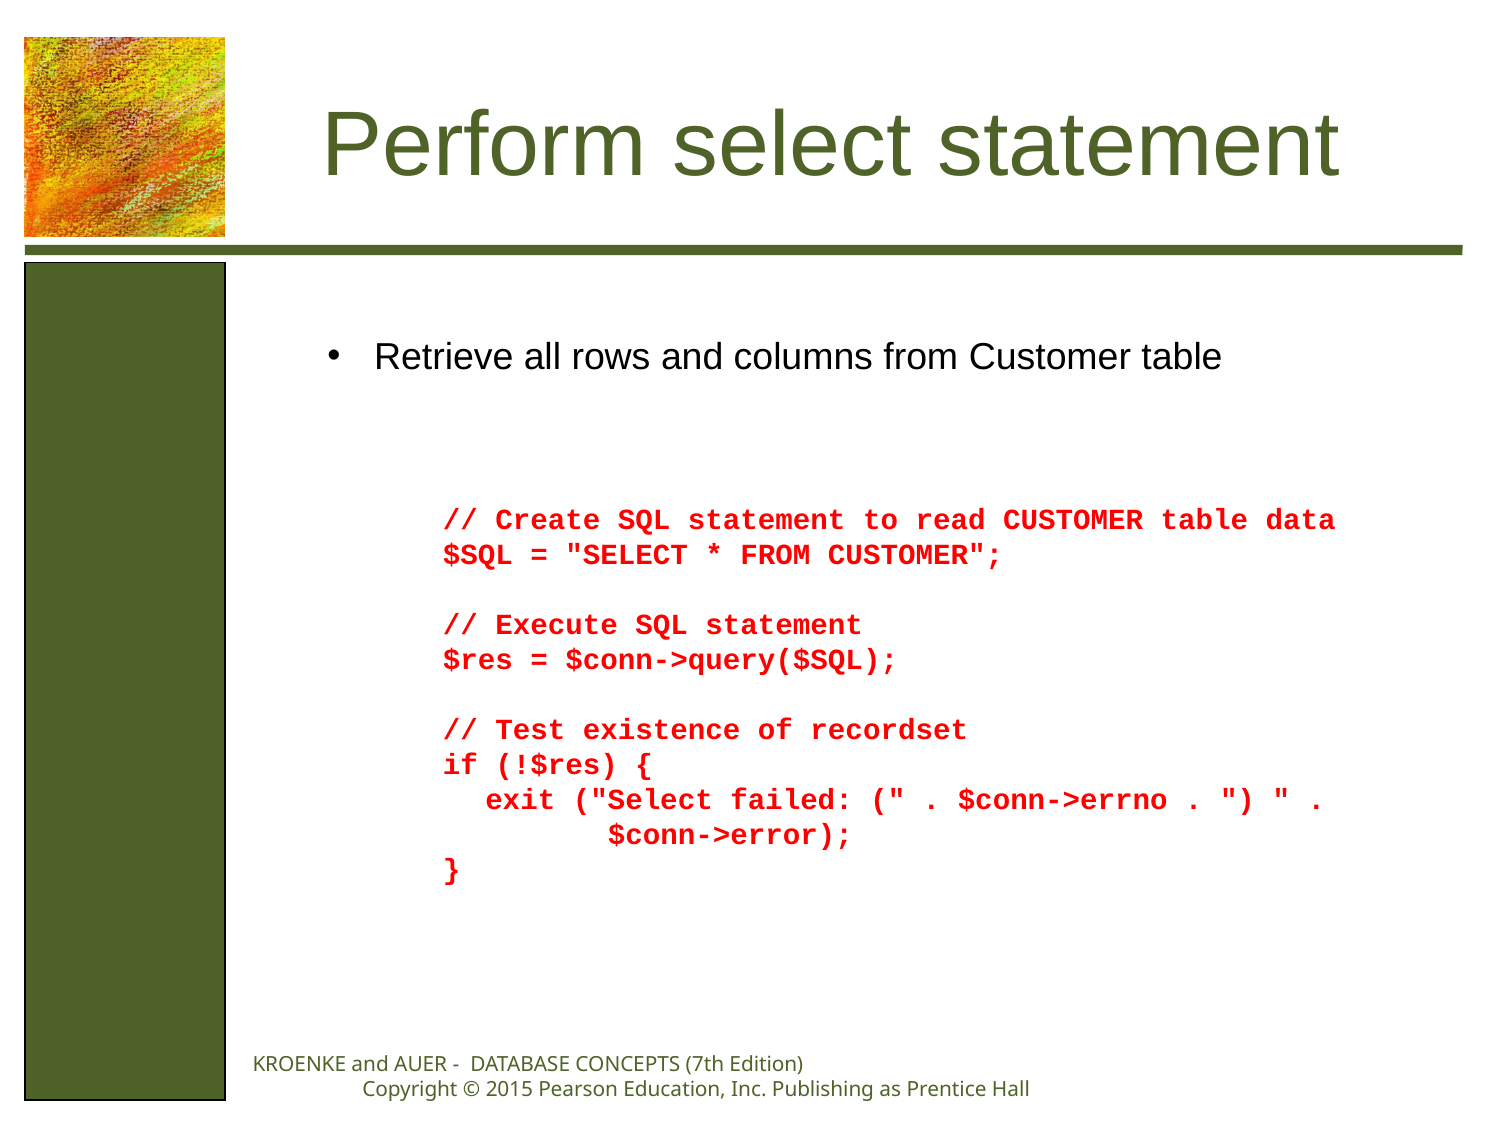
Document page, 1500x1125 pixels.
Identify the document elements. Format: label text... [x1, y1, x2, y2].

title Perform select statement [237, 44, 1426, 233]
picture [24, 37, 225, 237]
text_box Retrieve all rows and columns from Customer table [312, 324, 1363, 385]
footer KROENKE and AUER - DATABASE CONCEPTS (7th Edition) Copyright © 2015 Pearson Education, Inc. Publishing as Prentice Hall [237, 1043, 1088, 1110]
text_box // Create SQL statement to read CUSTOMER table data $SQL = "SELECT * FROM CUSTOMER"; // Execute SQL statement $res = $conn->query($SQL); // Test existence of recordset if (!$res) { exit ("Select failed: (" . $conn->errno . ") " . $conn->error); } [278, 492, 1397, 893]
